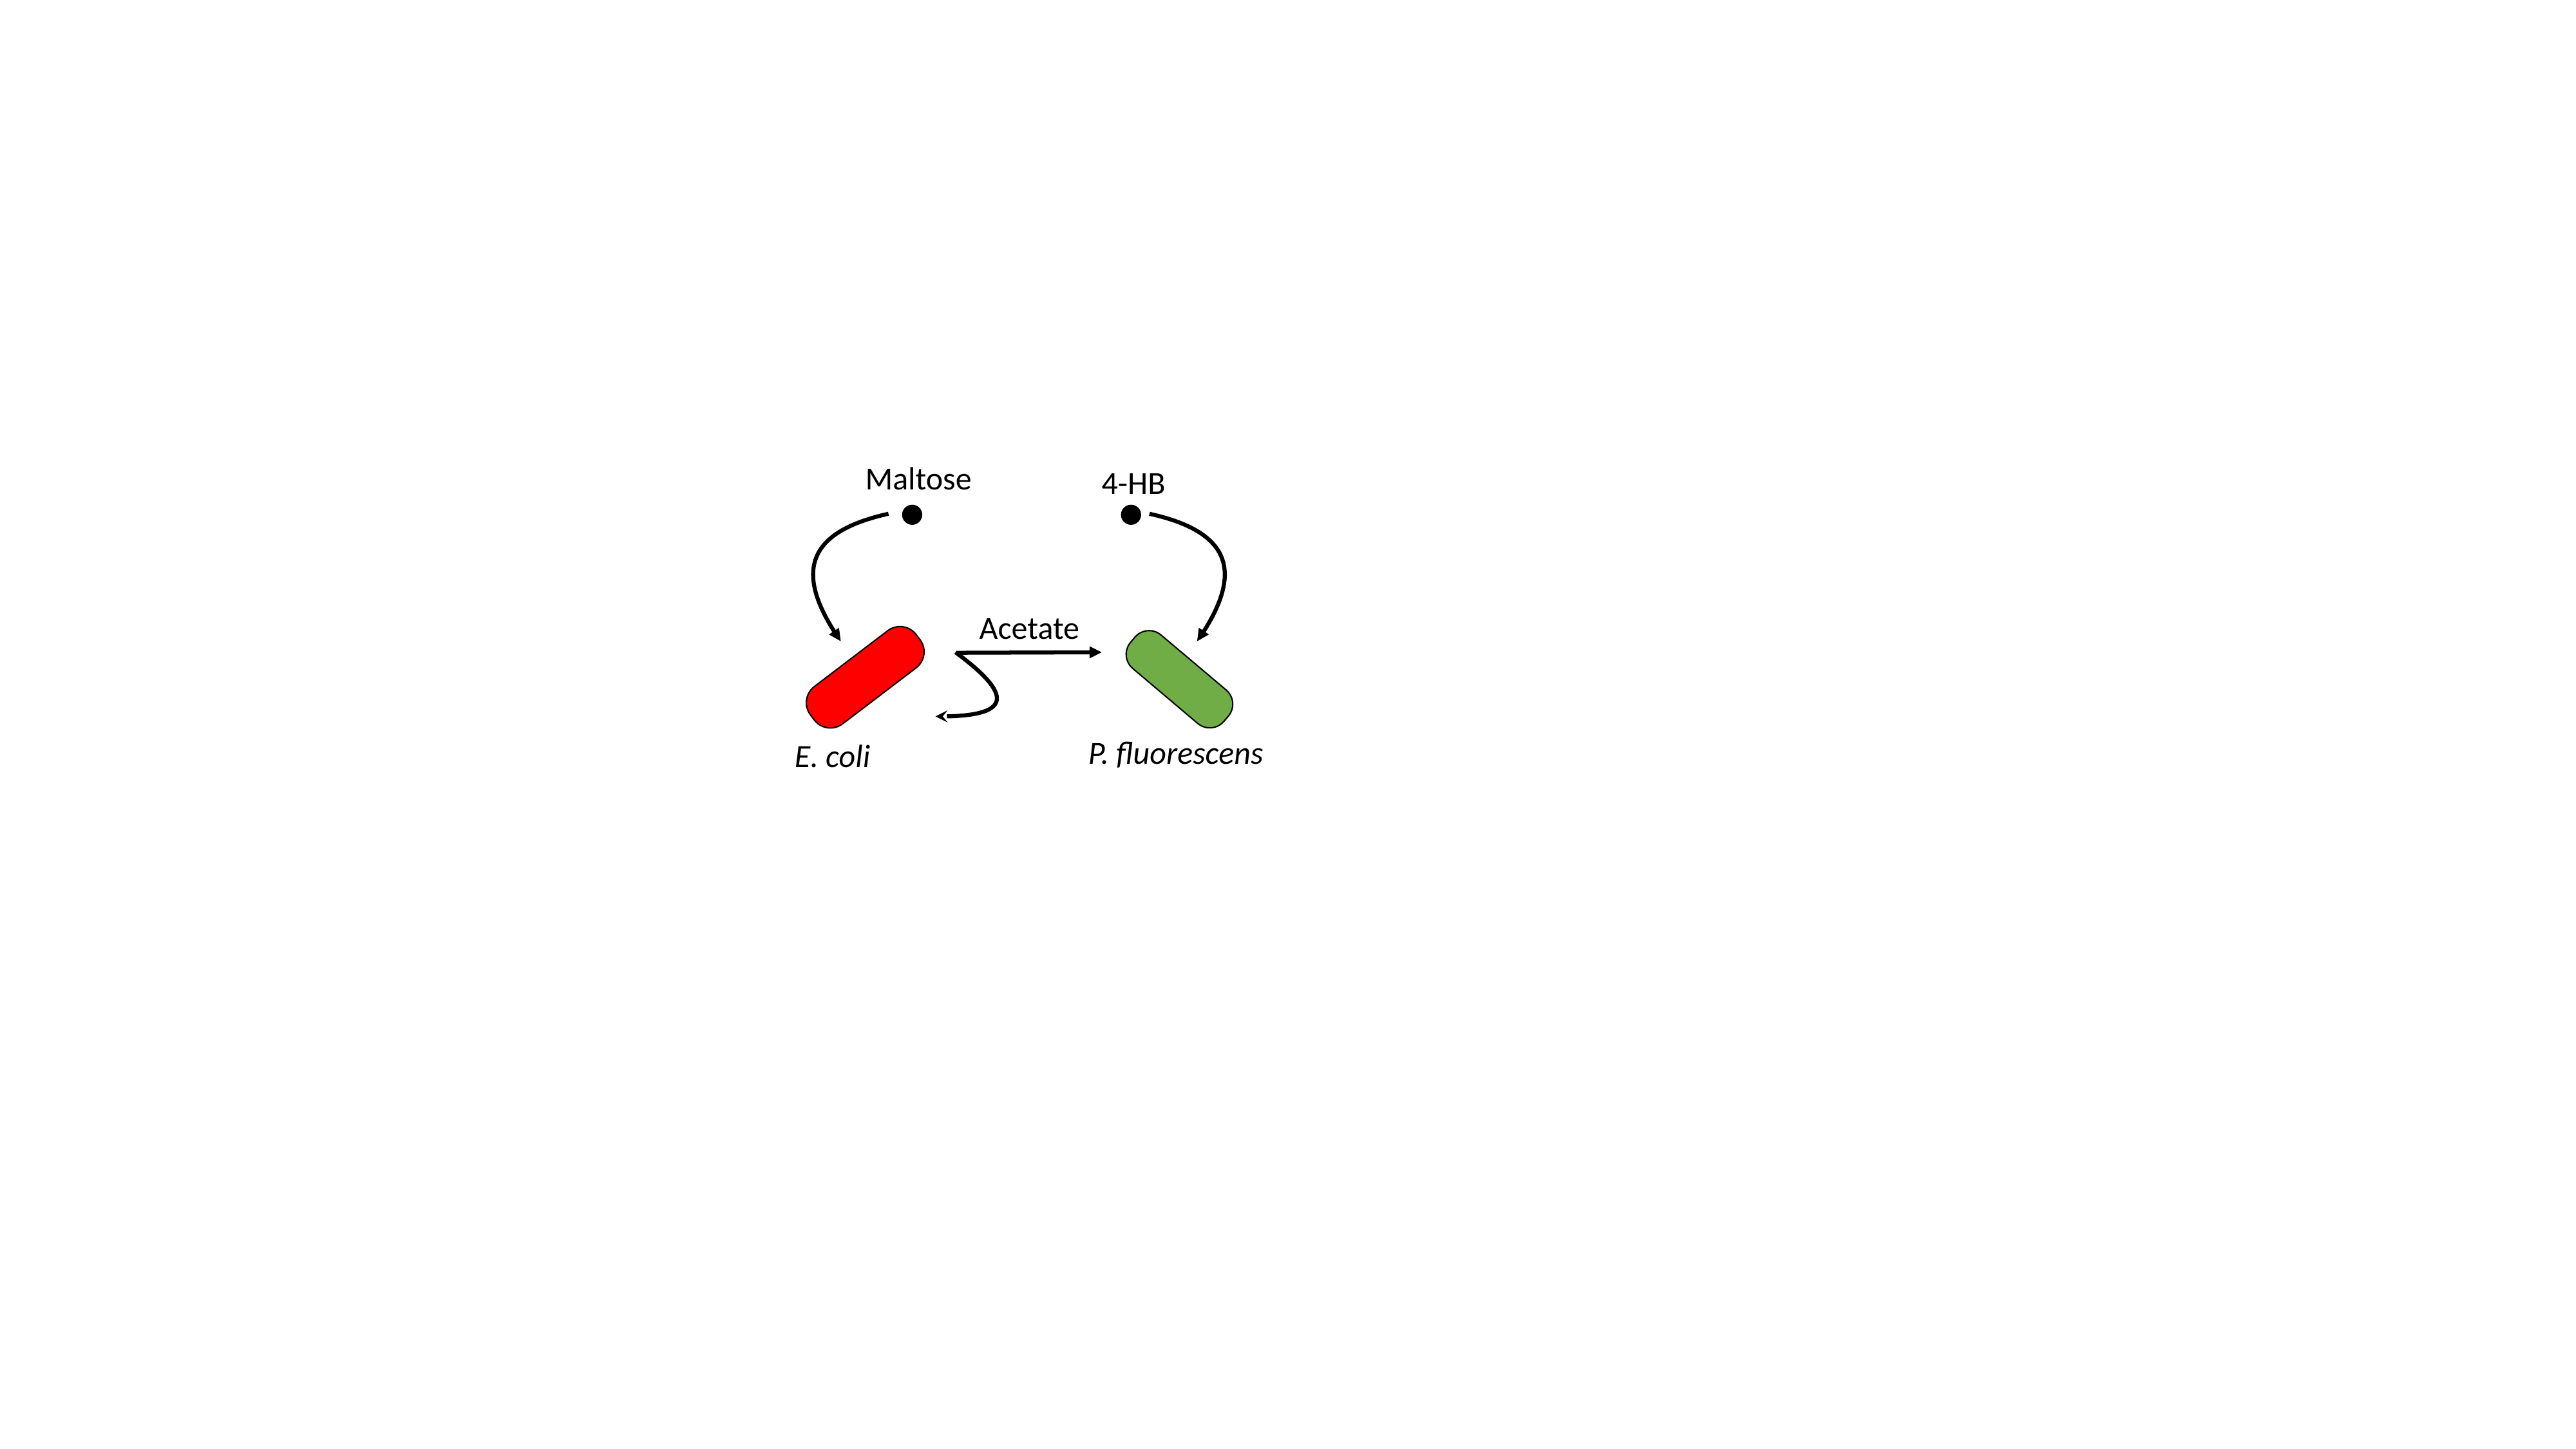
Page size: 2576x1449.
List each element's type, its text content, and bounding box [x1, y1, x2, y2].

text_box Maltose [865, 457, 989, 501]
text_box 4-HB [1101, 462, 1180, 506]
text_box Acetate [970, 607, 1088, 651]
text_box [1149, 513, 1225, 641]
text_box E. coli [795, 735, 893, 779]
text_box [1126, 630, 1233, 728]
text_box [902, 505, 922, 524]
text_box [813, 513, 889, 641]
text_box [935, 652, 997, 721]
text_box P. fluorescens [1088, 732, 1311, 776]
text_box [806, 626, 925, 728]
text_box [1121, 506, 1141, 524]
text_box [957, 648, 1102, 657]
